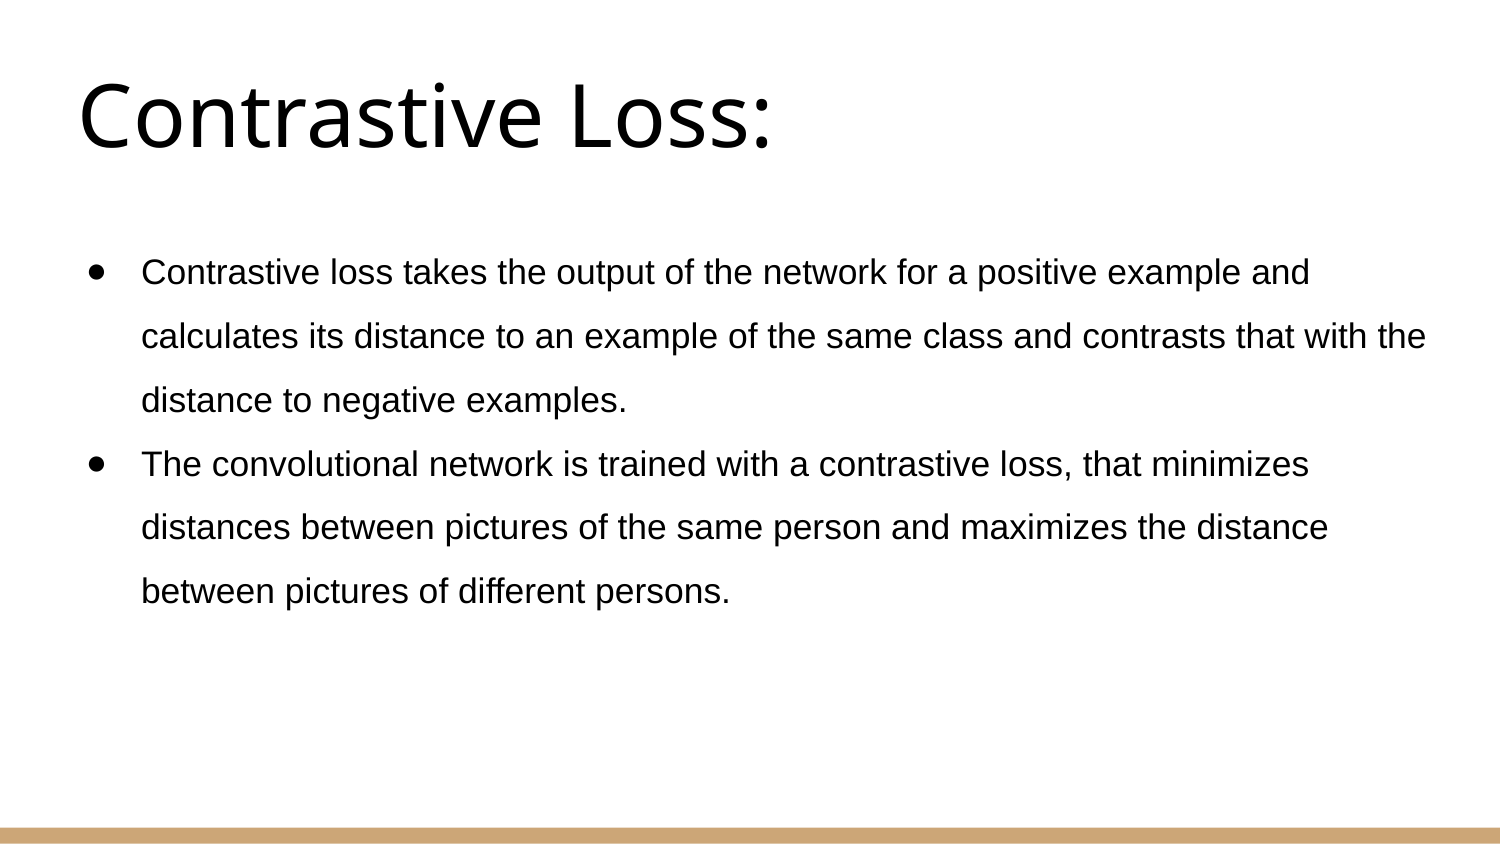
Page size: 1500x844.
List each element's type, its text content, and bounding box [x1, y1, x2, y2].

title Contrastive Loss: [62, 43, 1461, 180]
list Contrastive loss takes the output of the network for a positive example and calculates its distance to an example of the same class and contrasts that with the distance to negative examples. The convolutional network is trained with a contrastive loss, that minimizes distances between pictures of the same person and maximizes the distance between pictures of different persons. [51, 212, 1449, 793]
